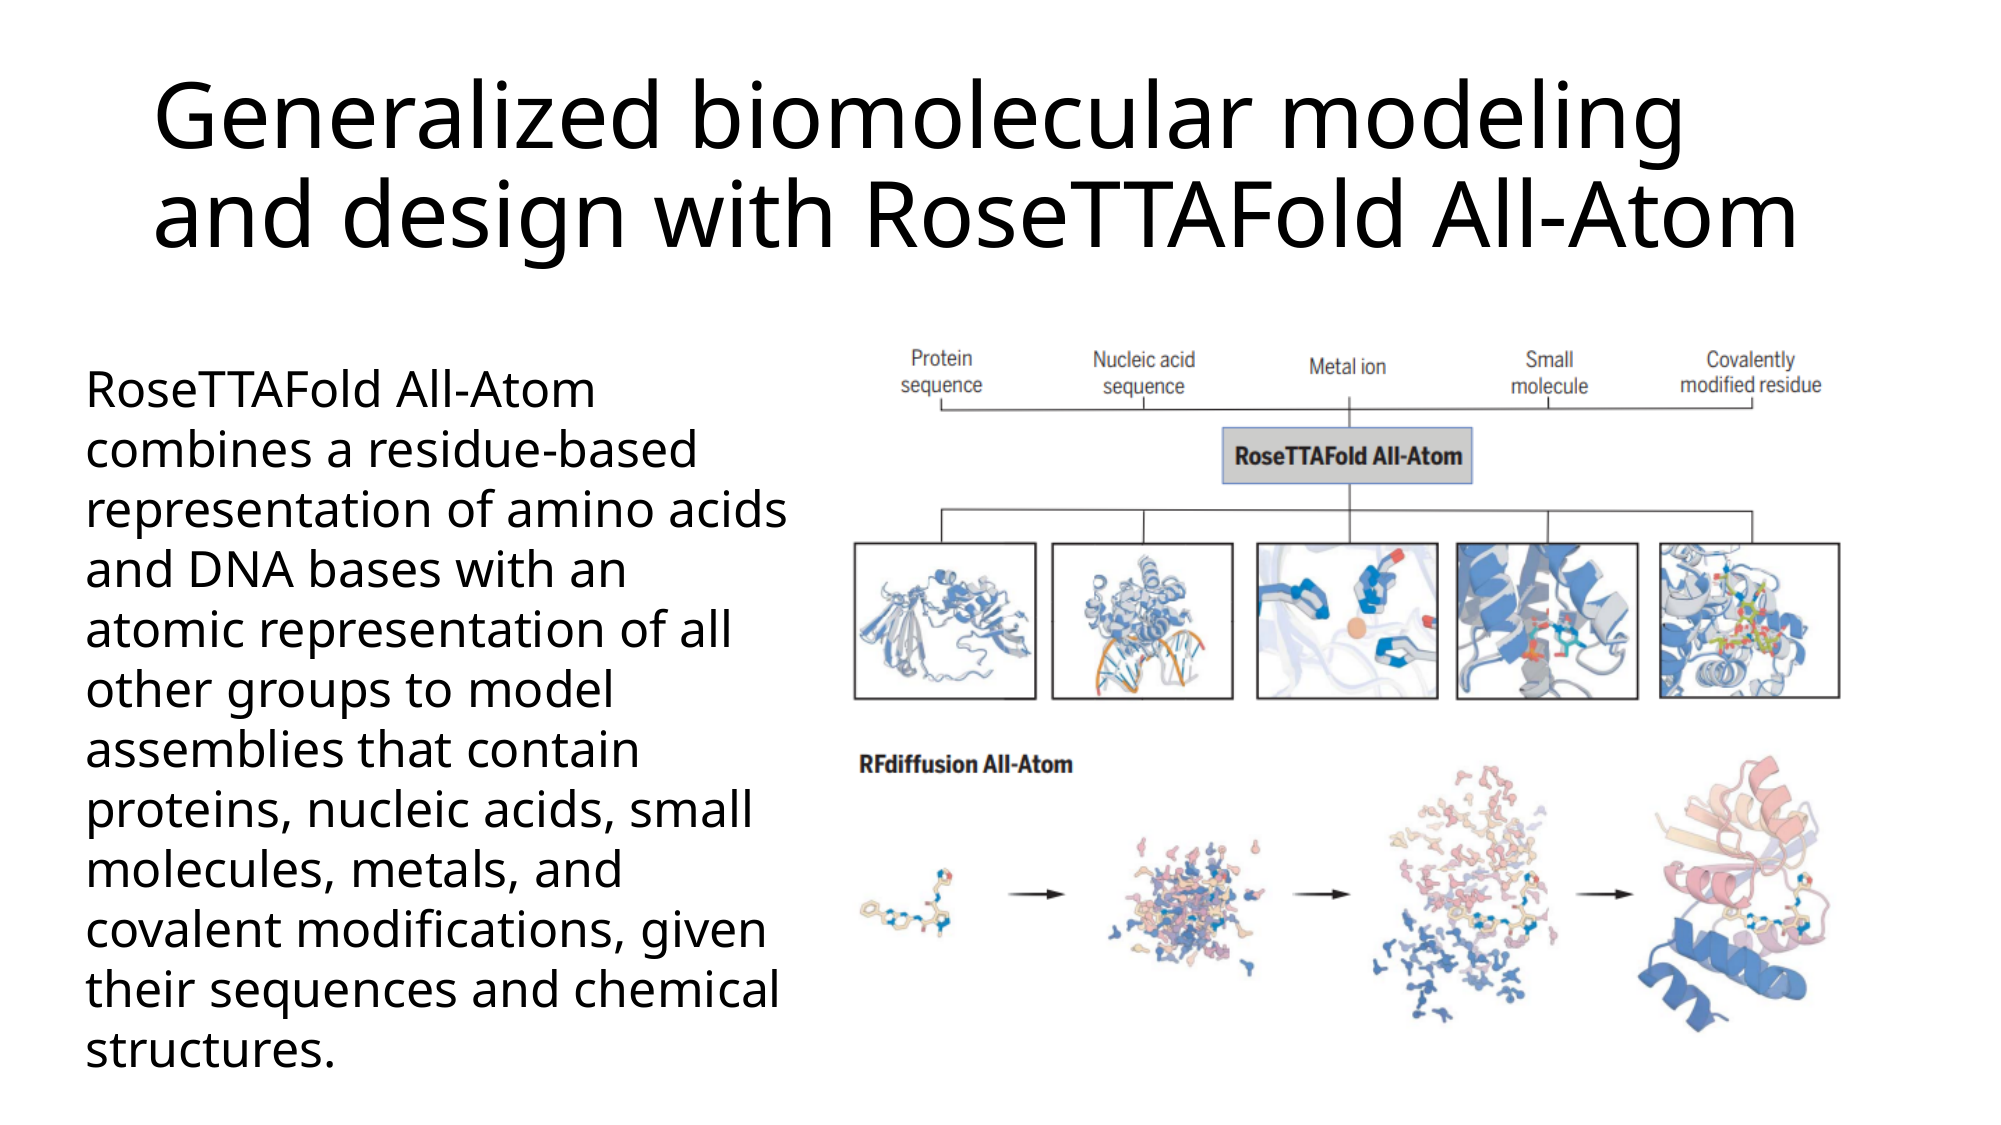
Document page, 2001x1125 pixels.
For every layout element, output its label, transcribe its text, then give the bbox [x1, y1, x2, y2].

text_box RoseTTAFold All-Atom combines a residue-based representation of amino acids and DNA bases with an atomic representation of all other groups to model assemblies that contain proteins, nucleic acids, small molecules, metals, and covalent modifications, given their sequences and chemical structures. [70, 350, 808, 1086]
title Generalized biomolecular modeling and design with RoseTTAFold All-Atom [137, 59, 1863, 278]
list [841, 323, 1864, 1039]
